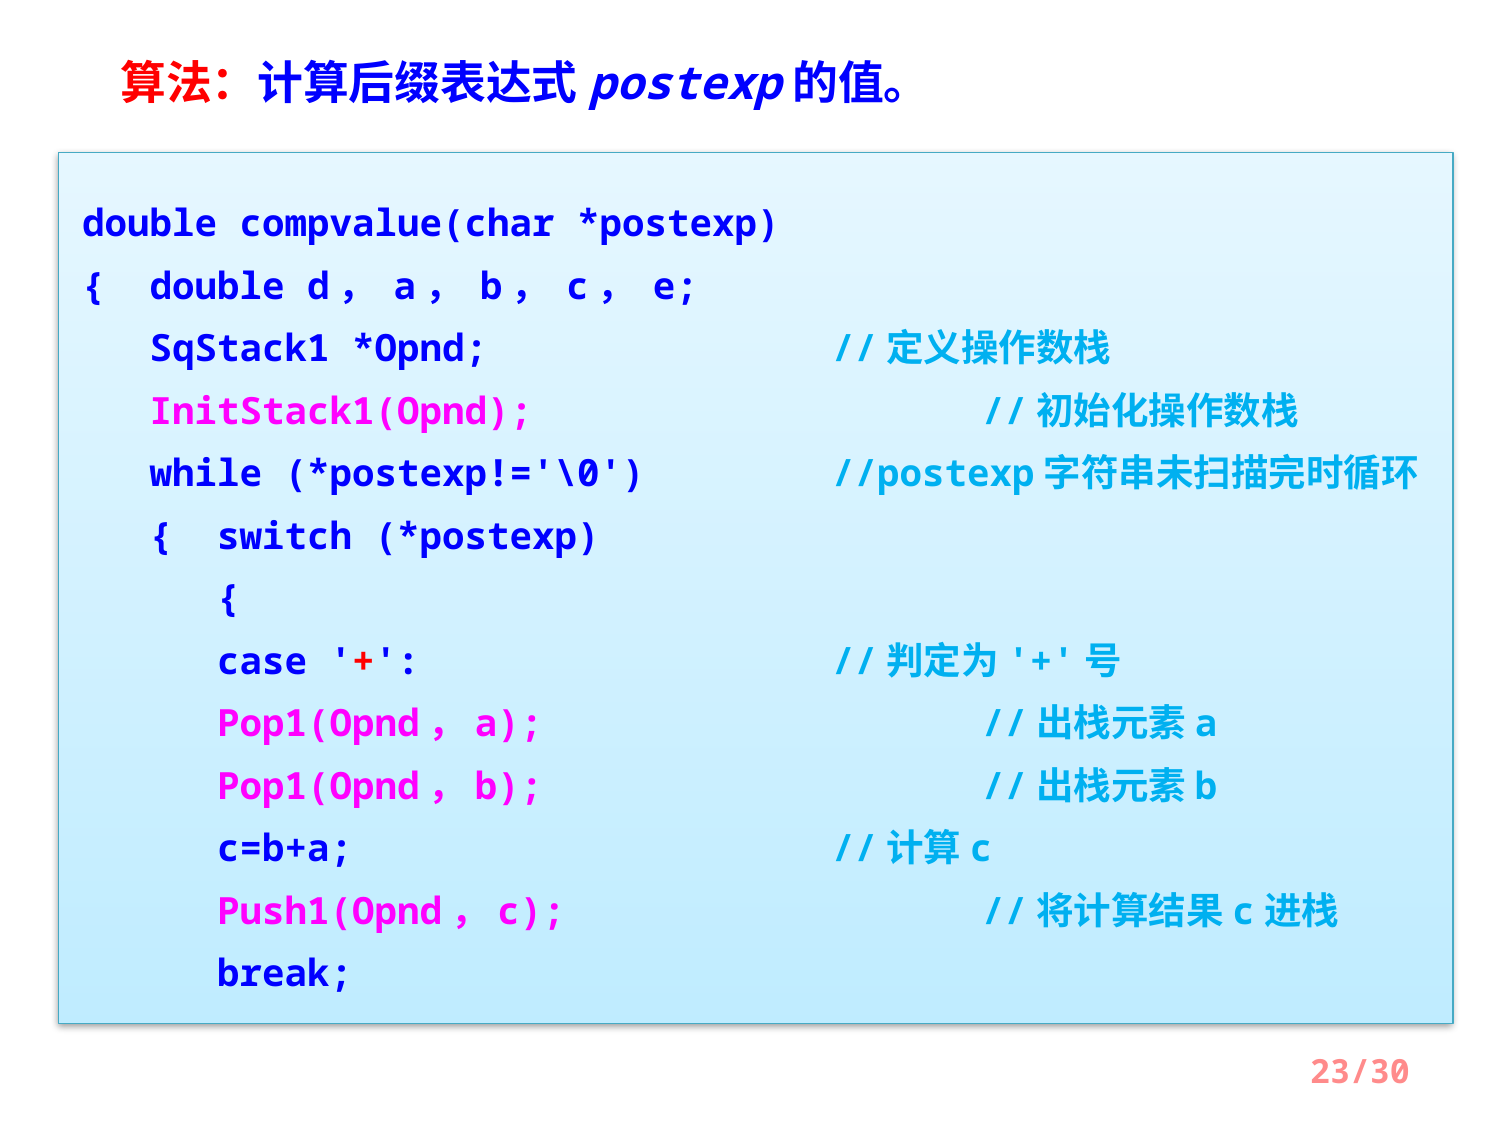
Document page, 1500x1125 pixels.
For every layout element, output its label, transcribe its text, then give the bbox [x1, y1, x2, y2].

text_box double compvalue(char *postexp) { double d， a， b， c， e; SqStack1 *Opnd; //定义操作数栈 InitStack1(Opnd); //初始化操作数栈 while (*postexp!='\0') //postexp字符串未扫描完时循环 { switch (*postexp) { case '+': //判定为'+'号 Pop1(Opnd，a); //出栈元素a Pop1(Opnd，b); //出栈元素b c=b+a; //计算c Push1(Opnd，c); //将计算结果c进栈 break; [58, 152, 1454, 1024]
text_box 算法：计算后缀表达式postexp的值。 [105, 46, 1043, 117]
slide_number 23/30 [1074, 1042, 1425, 1103]
